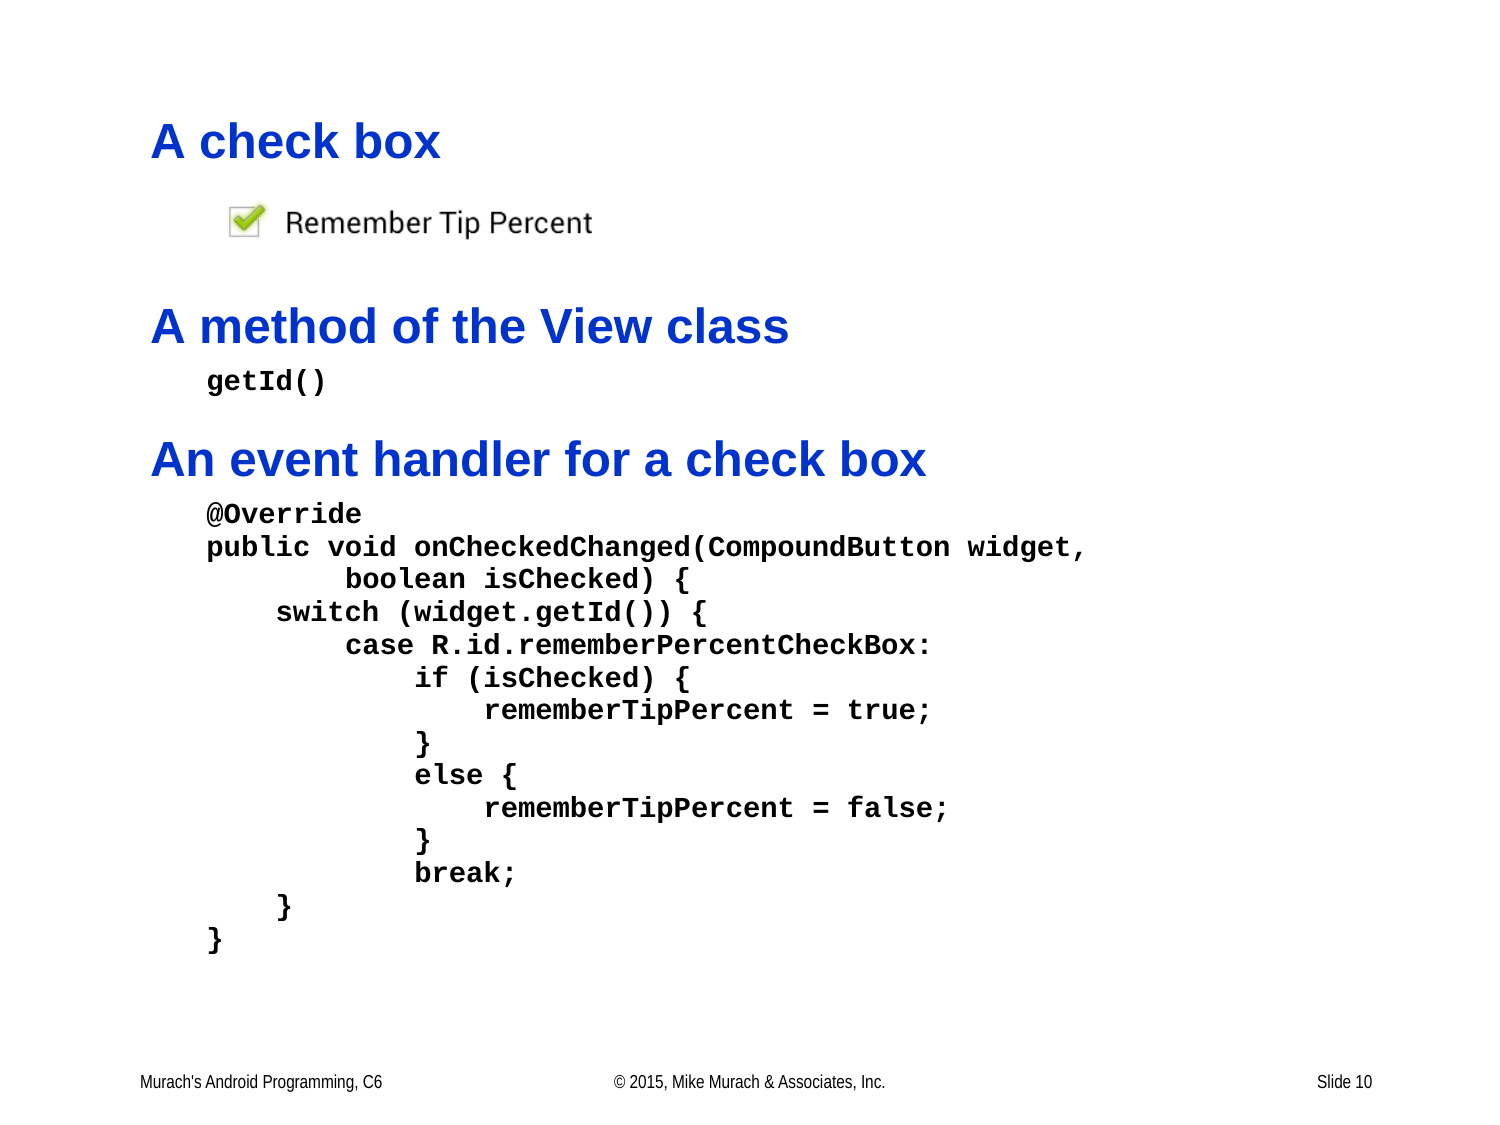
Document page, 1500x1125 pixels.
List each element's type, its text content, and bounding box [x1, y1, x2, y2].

slide_number Murach's Android Programming, C6 [125, 1025, 450, 1100]
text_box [149, 112, 1265, 964]
footer © 2015, Mike Murach & Associates, Inc. [474, 1025, 1025, 1100]
slide_number Slide 10 [1074, 1025, 1388, 1100]
